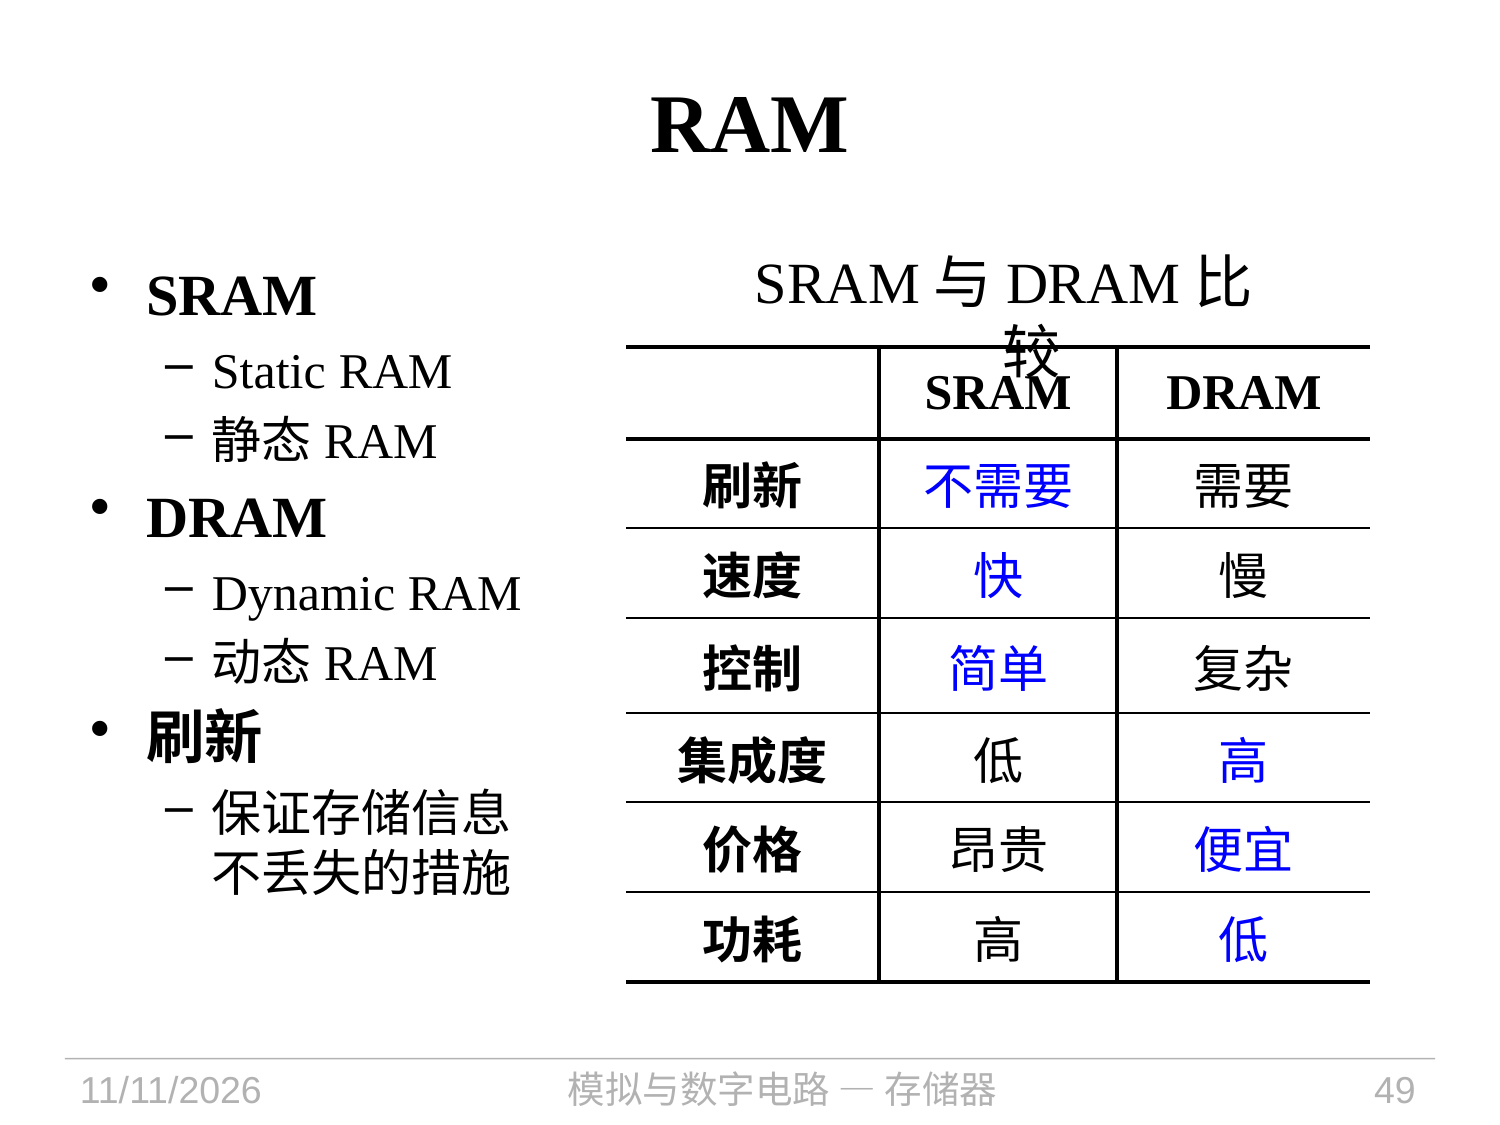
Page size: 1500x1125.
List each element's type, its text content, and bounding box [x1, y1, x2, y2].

table_cell 简单 [881, 619, 1115, 712]
table_header SRAM [881, 349, 1115, 437]
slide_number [64, 1058, 348, 1125]
table_header [626, 349, 877, 437]
list SRAM Static RAM 静态RAM DRAM Dynamic RAM 动态RAM 刷新 保证存储信息不丢失的措施 [75, 249, 561, 1047]
text_box SRAM与DRAM比较 [714, 237, 1294, 327]
table_cell 便宜 [1119, 803, 1370, 891]
table_cell 慢 [1119, 529, 1370, 617]
table_cell 价格 [626, 803, 877, 891]
table_cell 高 [881, 893, 1115, 980]
table_header DRAM [1119, 349, 1370, 437]
table_cell 控制 [626, 619, 877, 712]
table_cell 刷新 [626, 441, 877, 527]
table_cell 不需要 [881, 441, 1115, 527]
slide_number 49 [1230, 1058, 1431, 1125]
title RAM [75, 24, 1425, 213]
table_cell 速度 [626, 529, 877, 617]
table_cell 功耗 [626, 893, 877, 980]
table_cell 低 [1119, 893, 1370, 980]
table_cell 快 [881, 529, 1115, 617]
table_cell 低 [881, 714, 1115, 801]
footer 模拟与数字电路 — 存储器 [359, 1058, 1205, 1125]
table_cell 需要 [1119, 441, 1370, 527]
table_cell 复杂 [1119, 619, 1370, 712]
table_cell 昂贵 [881, 803, 1115, 891]
table_cell 集成度 [626, 714, 877, 801]
table_cell 高 [1119, 714, 1370, 801]
